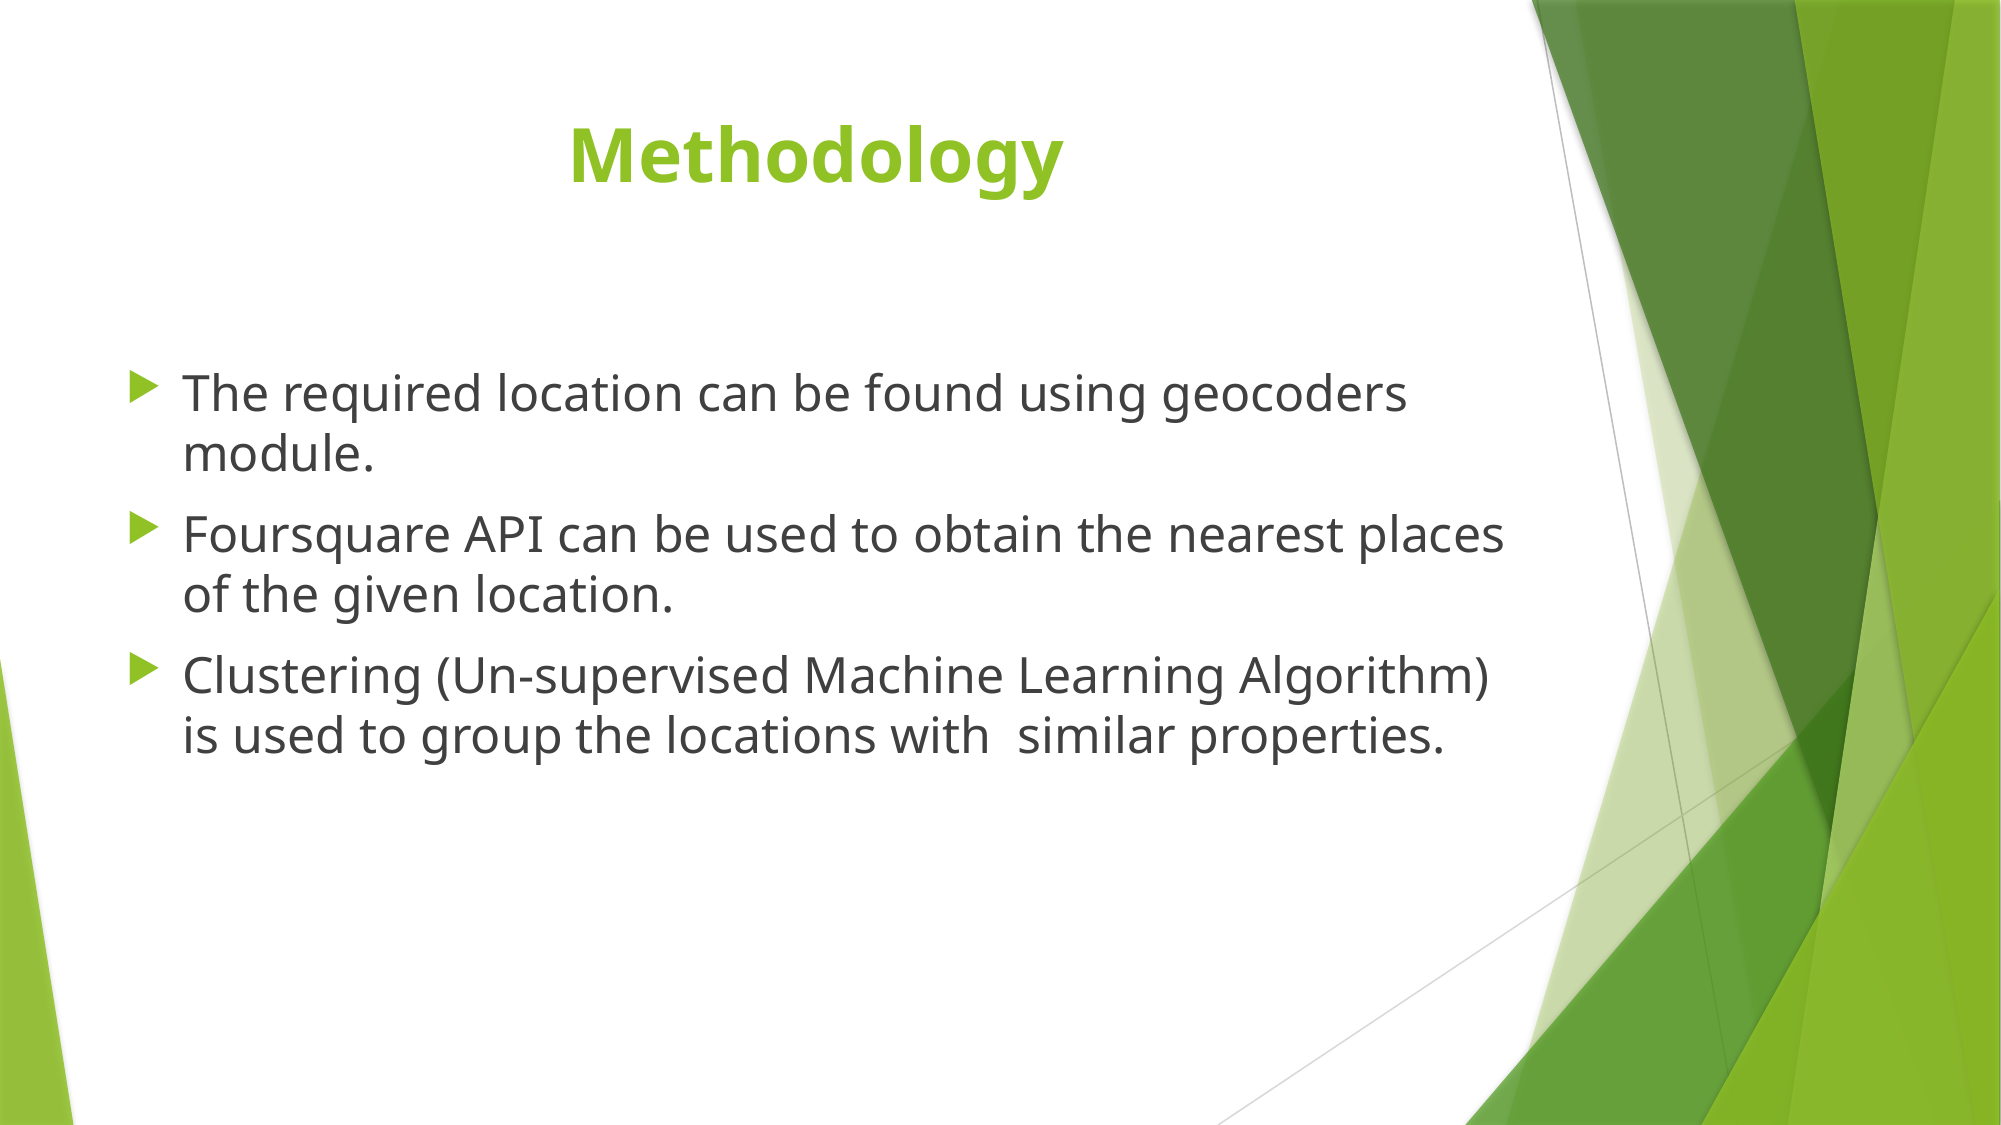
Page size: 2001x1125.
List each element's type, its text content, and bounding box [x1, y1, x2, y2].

list The required location can be found using geocoders module. Foursquare API can be used to obtain the nearest places of the given location. Clustering (Un-supervised Machine Learning Algorithm) is used to group the locations with similar properties. [111, 354, 1522, 992]
title Methodology [111, 99, 1522, 317]
